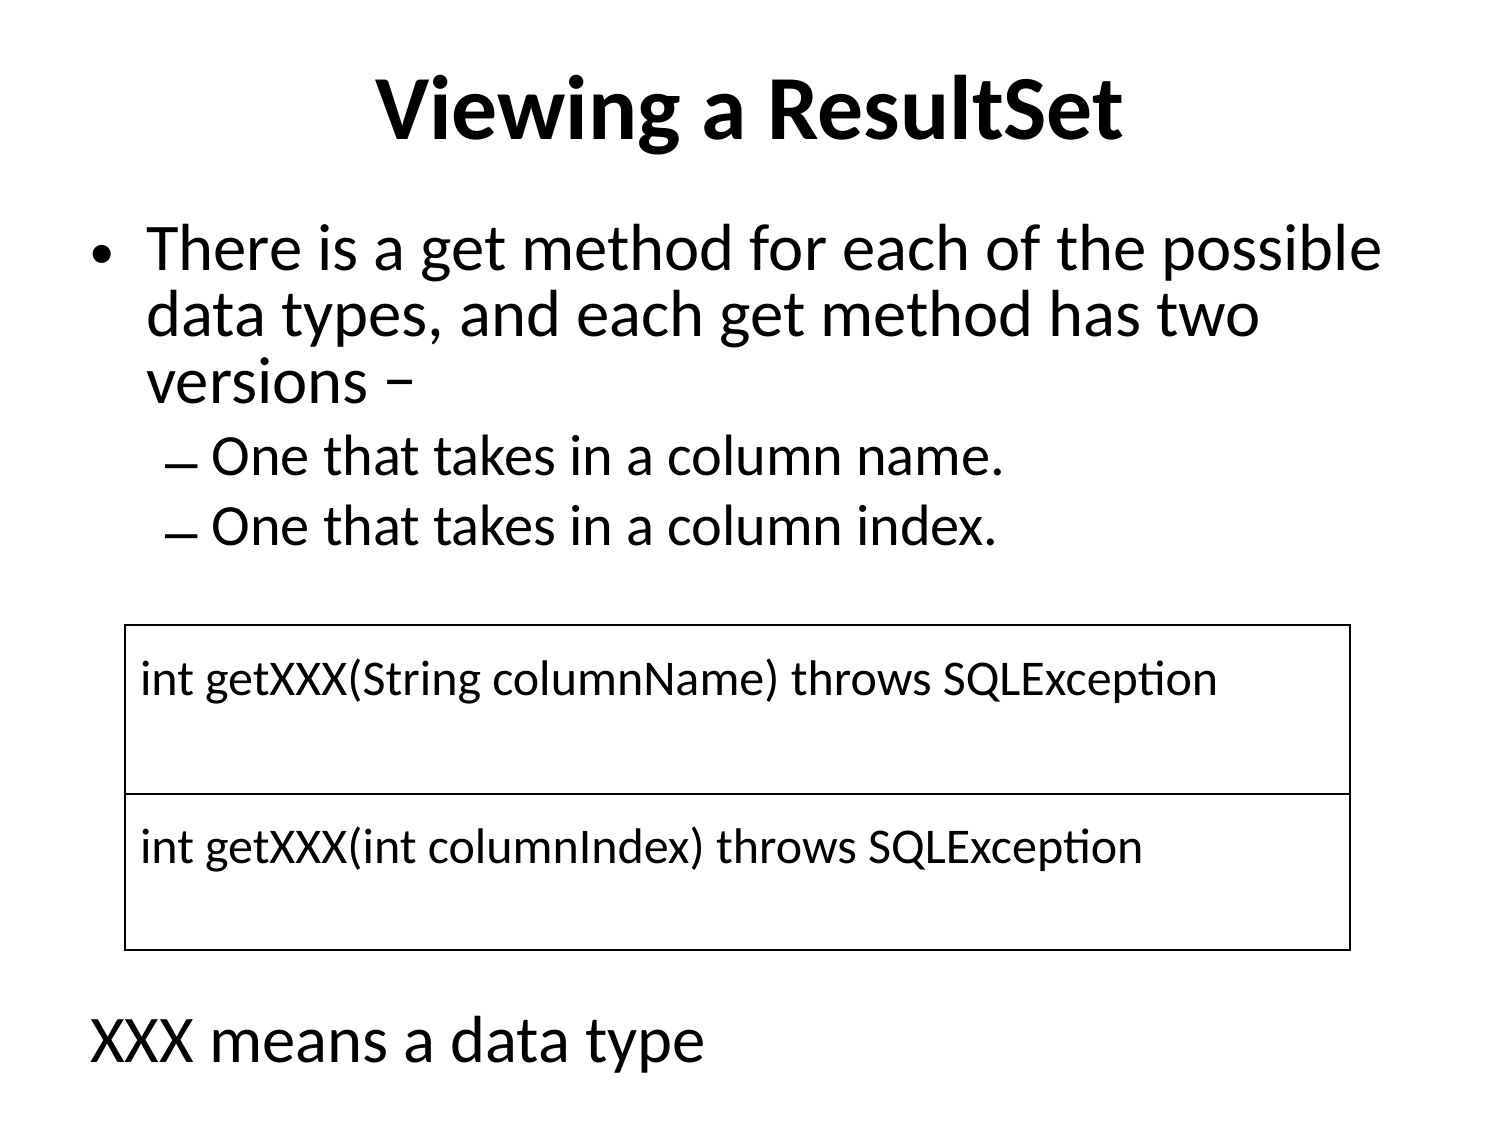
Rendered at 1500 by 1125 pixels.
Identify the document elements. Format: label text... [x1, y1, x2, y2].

list There is a get method for each of the possible data types, and each get method has two versions − One that takes in a column name. One that takes in a column index. XXX means a data type [75, 212, 1425, 1088]
table_cell int getXXX(int columnIndex) throws SQLException [126, 795, 1349, 949]
title Viewing a ResultSet [75, 45, 1425, 188]
table_header int getXXX(String columnName) throws SQLException [126, 626, 1349, 793]
